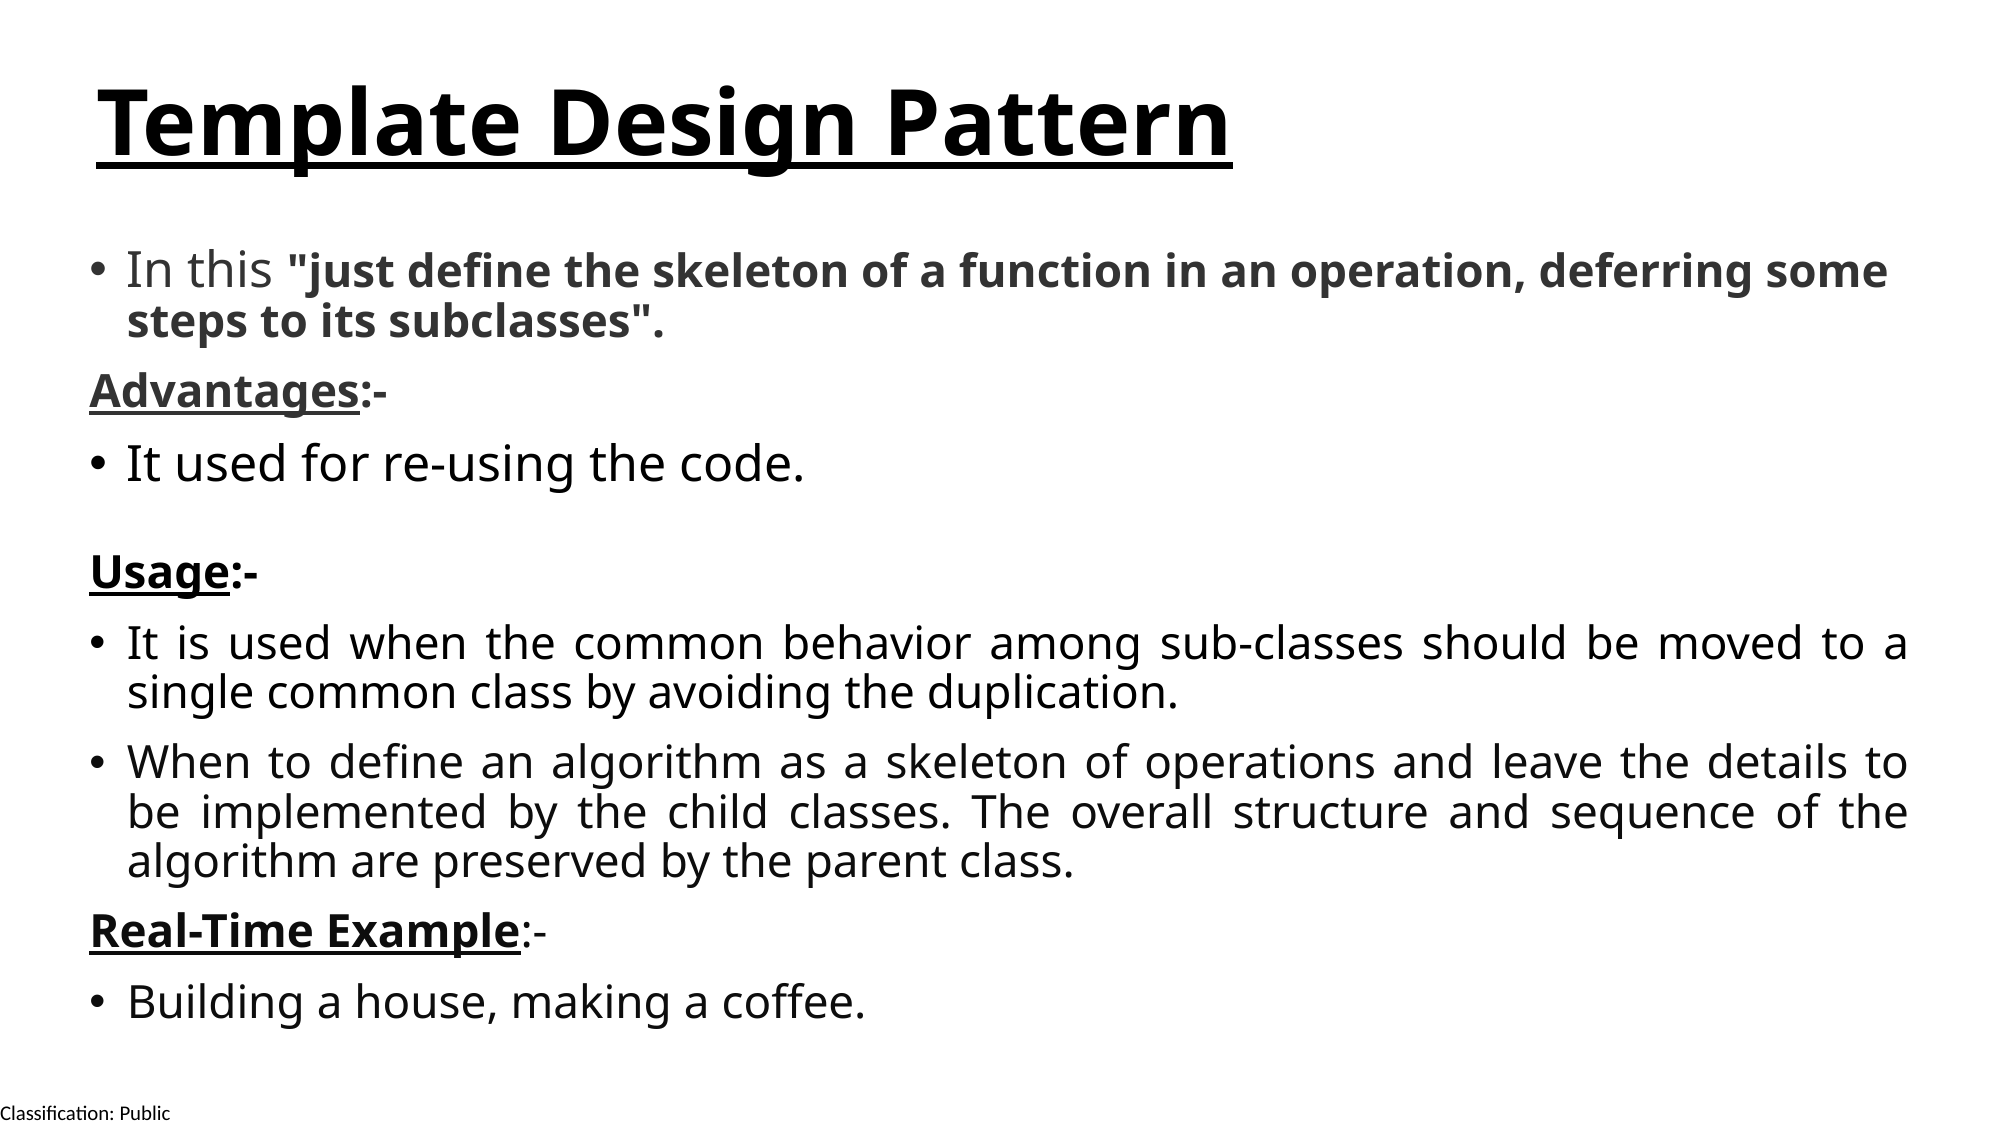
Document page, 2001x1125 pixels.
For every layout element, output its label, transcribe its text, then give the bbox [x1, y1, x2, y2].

text_box In this "just define the skeleton of a function in an operation, deferring some steps to its subclasses". Advantages:- It used for re-using the code. Usage:- It is used when the common behavior among sub-classes should be moved to a single common class by avoiding the duplication. When to define an algorithm as a skeleton of operations and leave the details to be implemented by the child classes. The overall structure and sequence of the algorithm are preserved by the parent class. Real-Time Example:- Building a house, making a coffee. [74, 176, 1926, 1057]
text_box Template Design Pattern [81, 68, 1807, 176]
